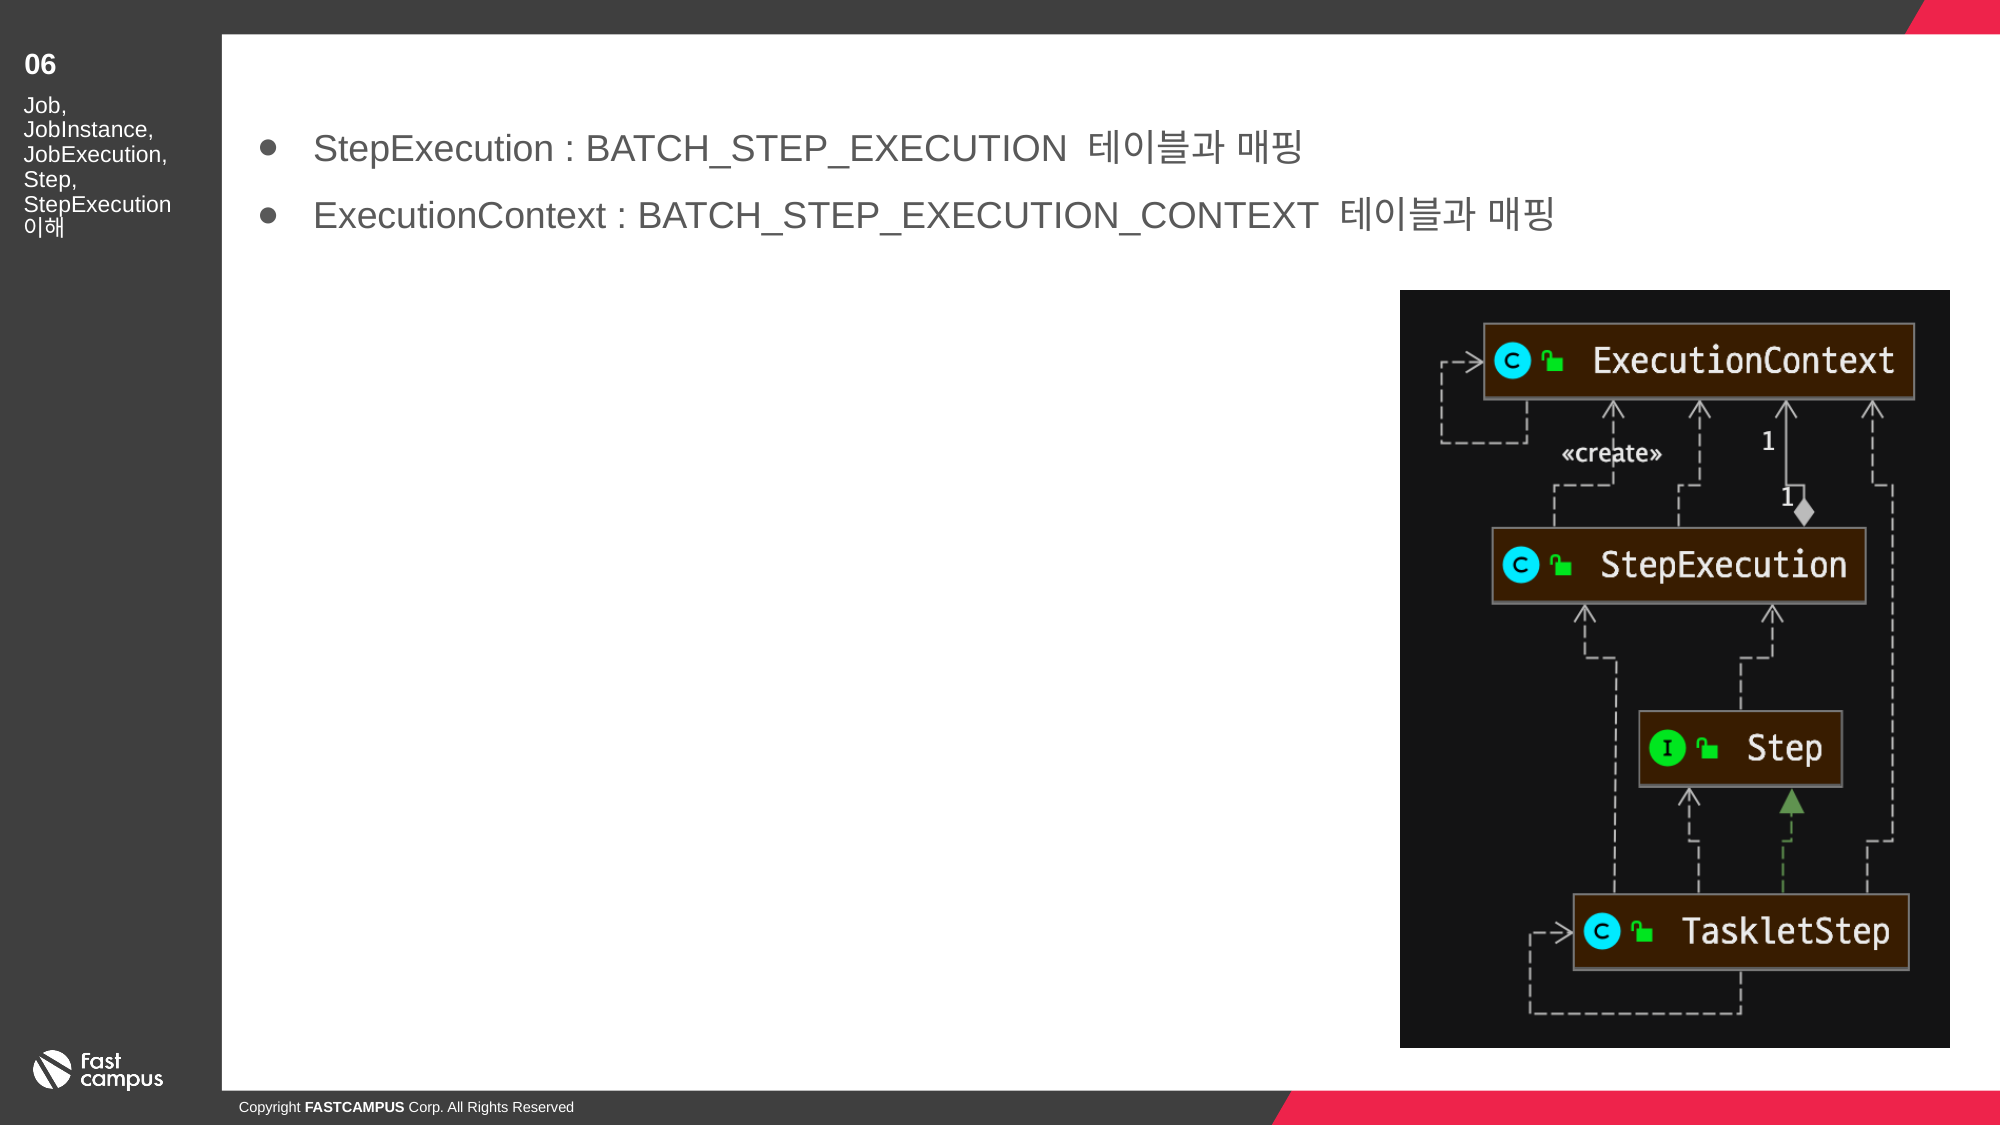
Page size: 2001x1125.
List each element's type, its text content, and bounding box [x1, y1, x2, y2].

list Job, JobInstance, JobExecution, Step, StepExecution 이해 [8, 85, 207, 291]
picture [33, 1050, 163, 1091]
picture [1400, 289, 1951, 1048]
text_box StepExecution : BATCH_STEP_EXECUTION 테이블과 매핑 ExecutionContext : BATCH_STEP_EXECUTION_CONTEXT 테이블과 매핑 [223, 86, 2000, 1093]
list 06 [9, 41, 410, 93]
